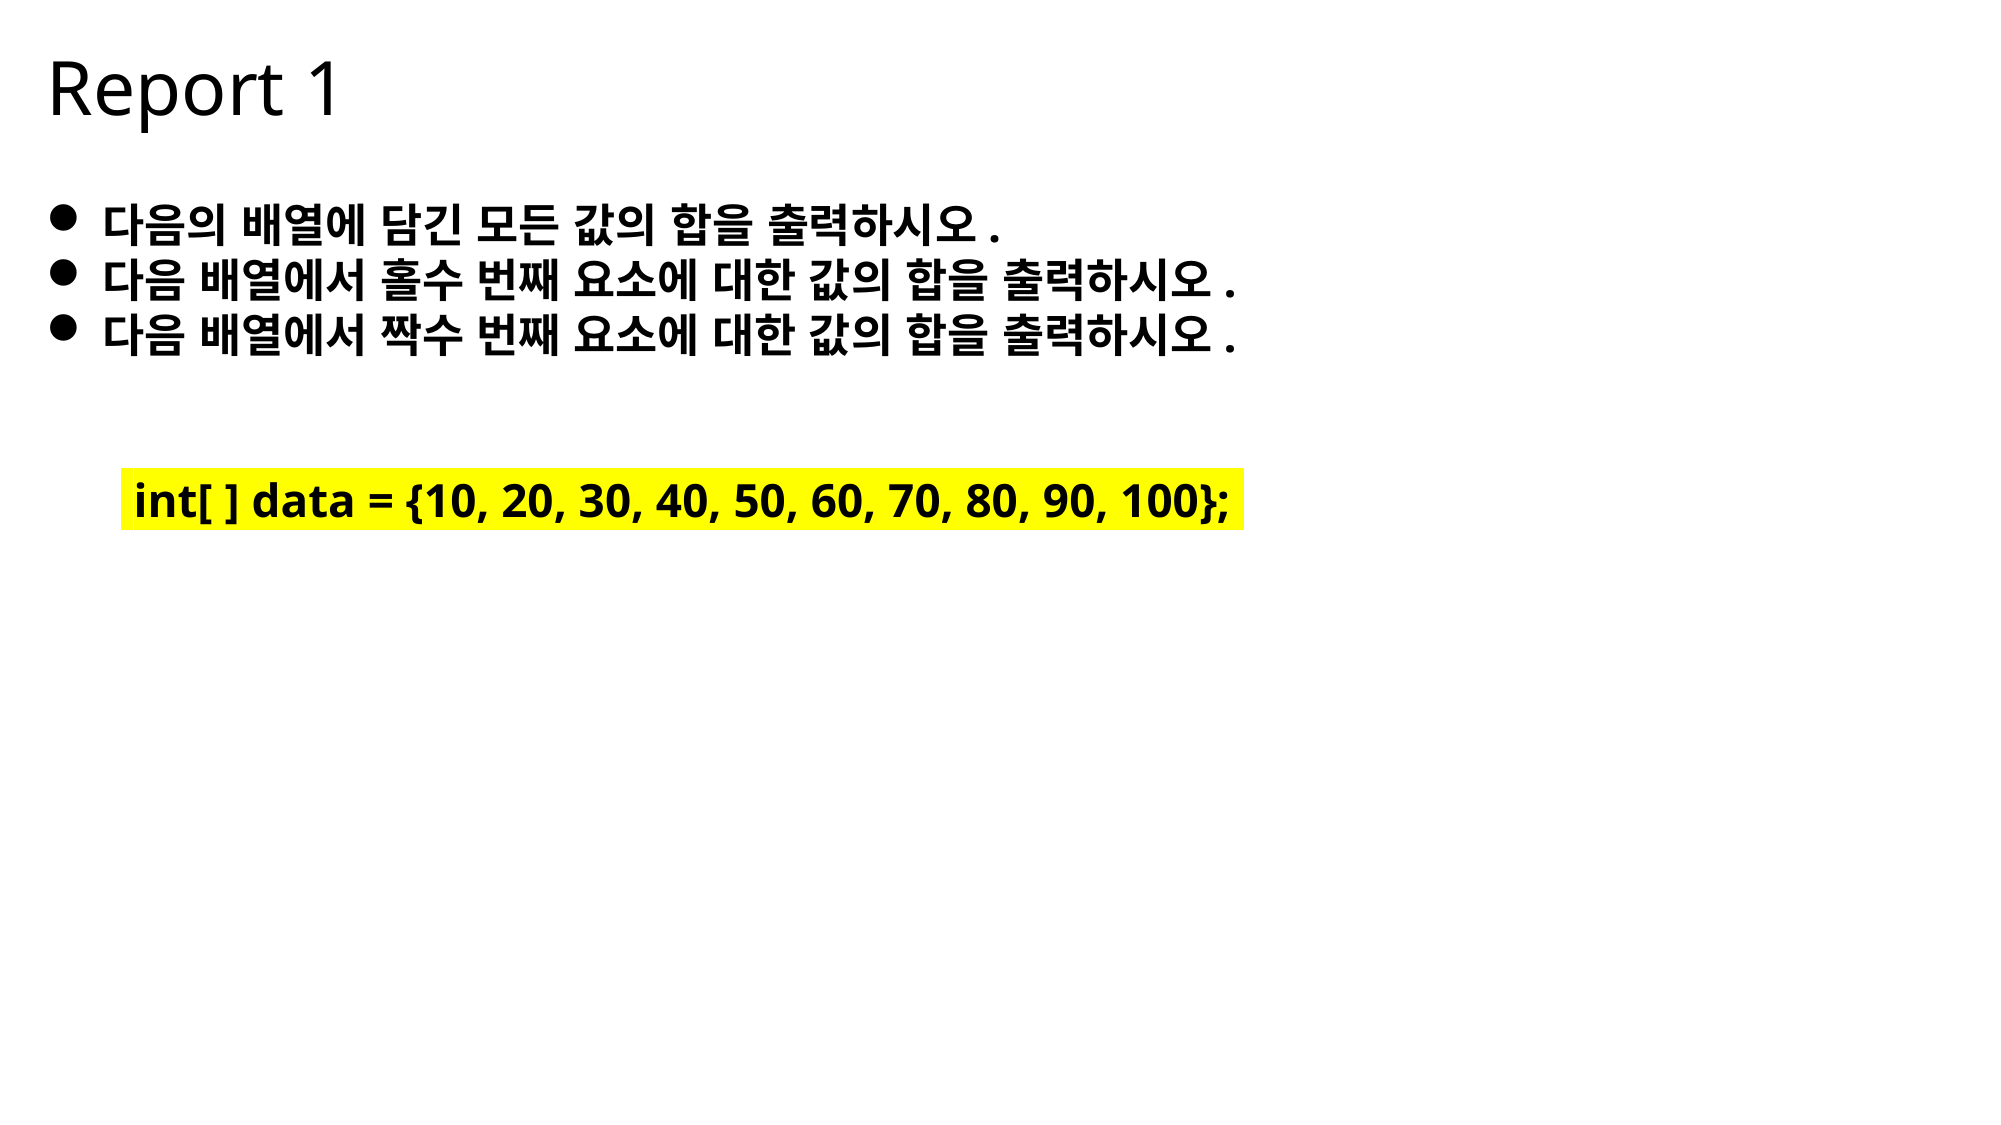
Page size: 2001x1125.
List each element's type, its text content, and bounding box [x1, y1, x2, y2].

text_box Report 1 [31, 33, 675, 138]
text_box 다음의 배열에 담긴 모든 값의 합을 출력하시오. 다음 배열에서 홀수 번째 요소에 대한 값의 합을 출력하시오. 다음 배열에서 짝수 번째 요소에 대한 값의 합을 출력하시오. int[ ] data = {10, 20, 30, 40, 50, 60, 70, 80, 90, 100}; [31, 188, 2000, 534]
